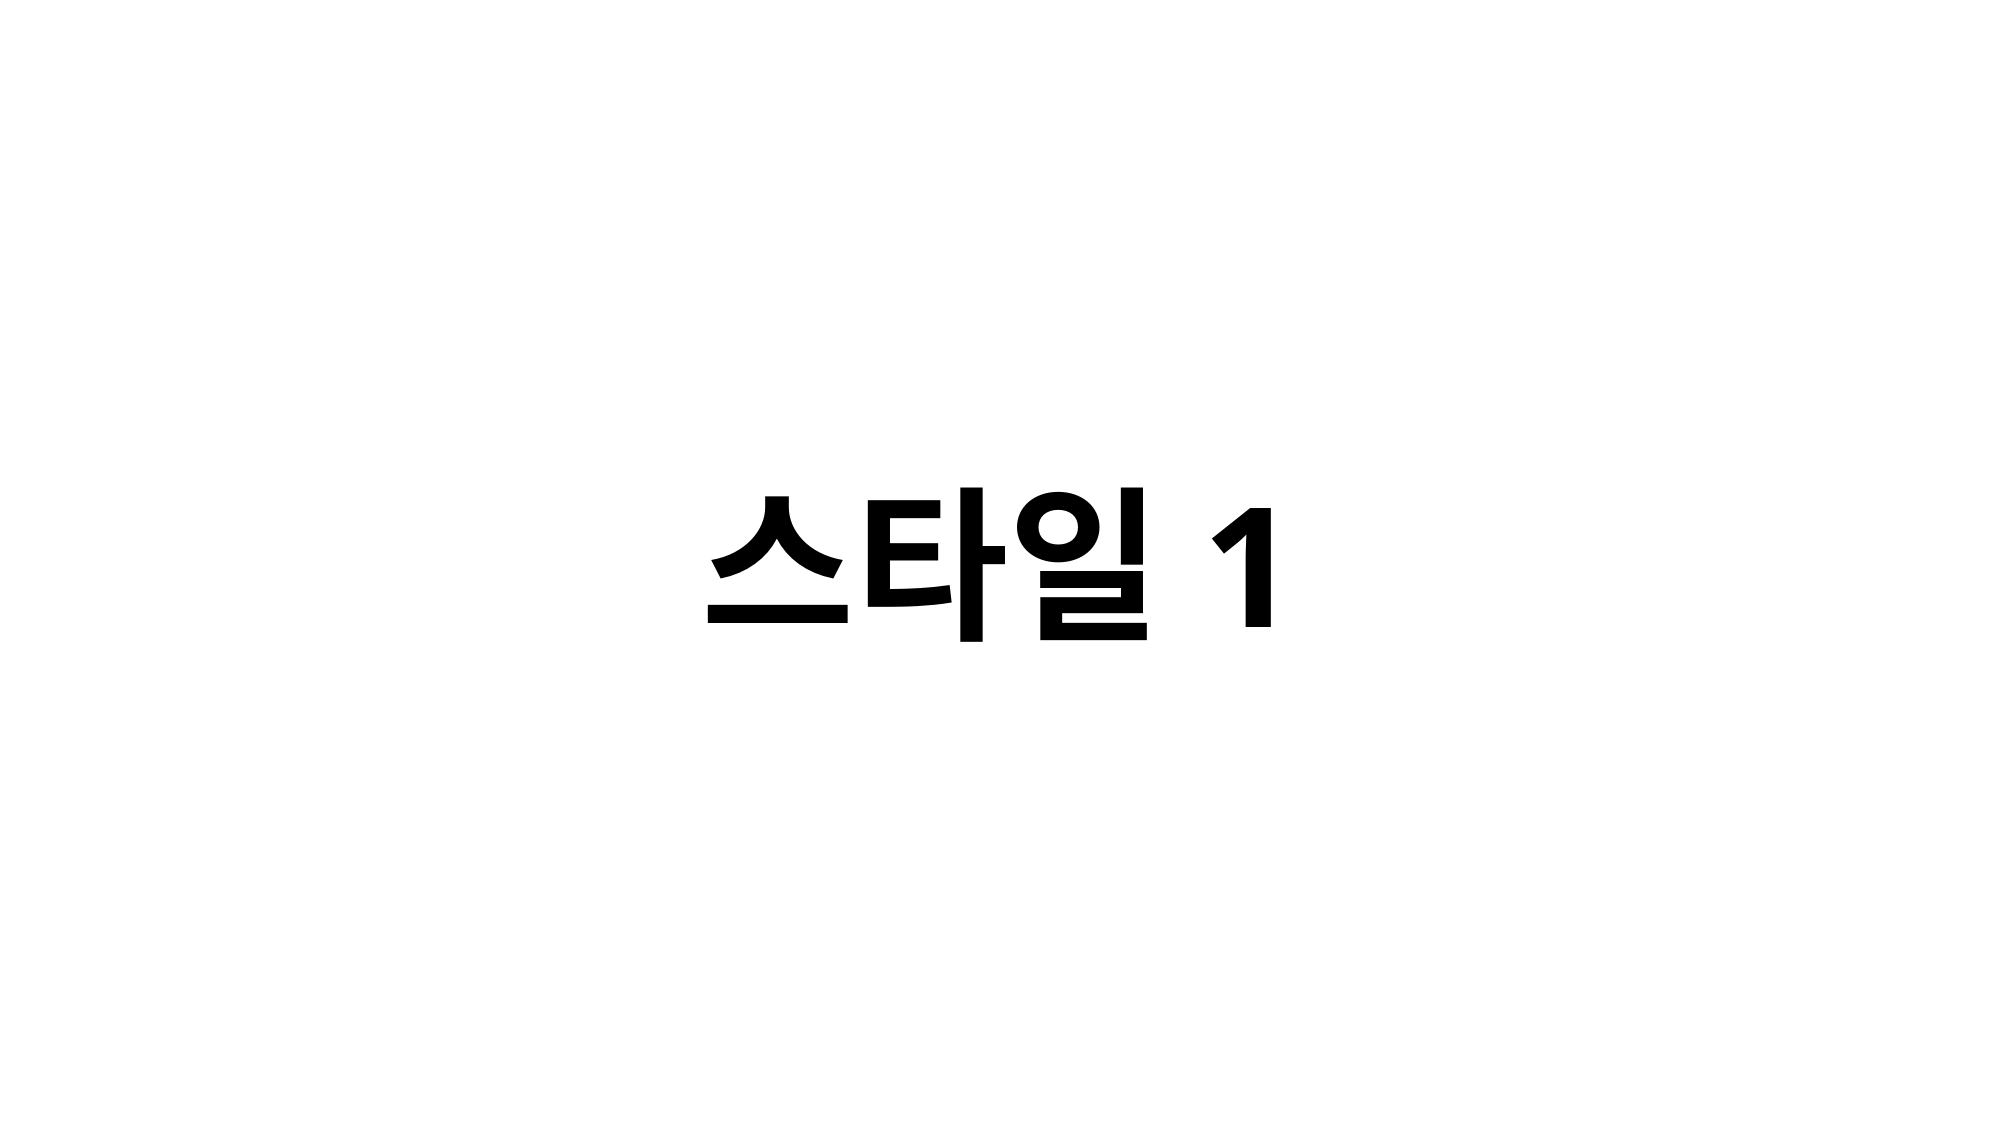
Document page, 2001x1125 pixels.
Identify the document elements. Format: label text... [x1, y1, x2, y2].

text_box 스타일1 [687, 453, 1313, 669]
